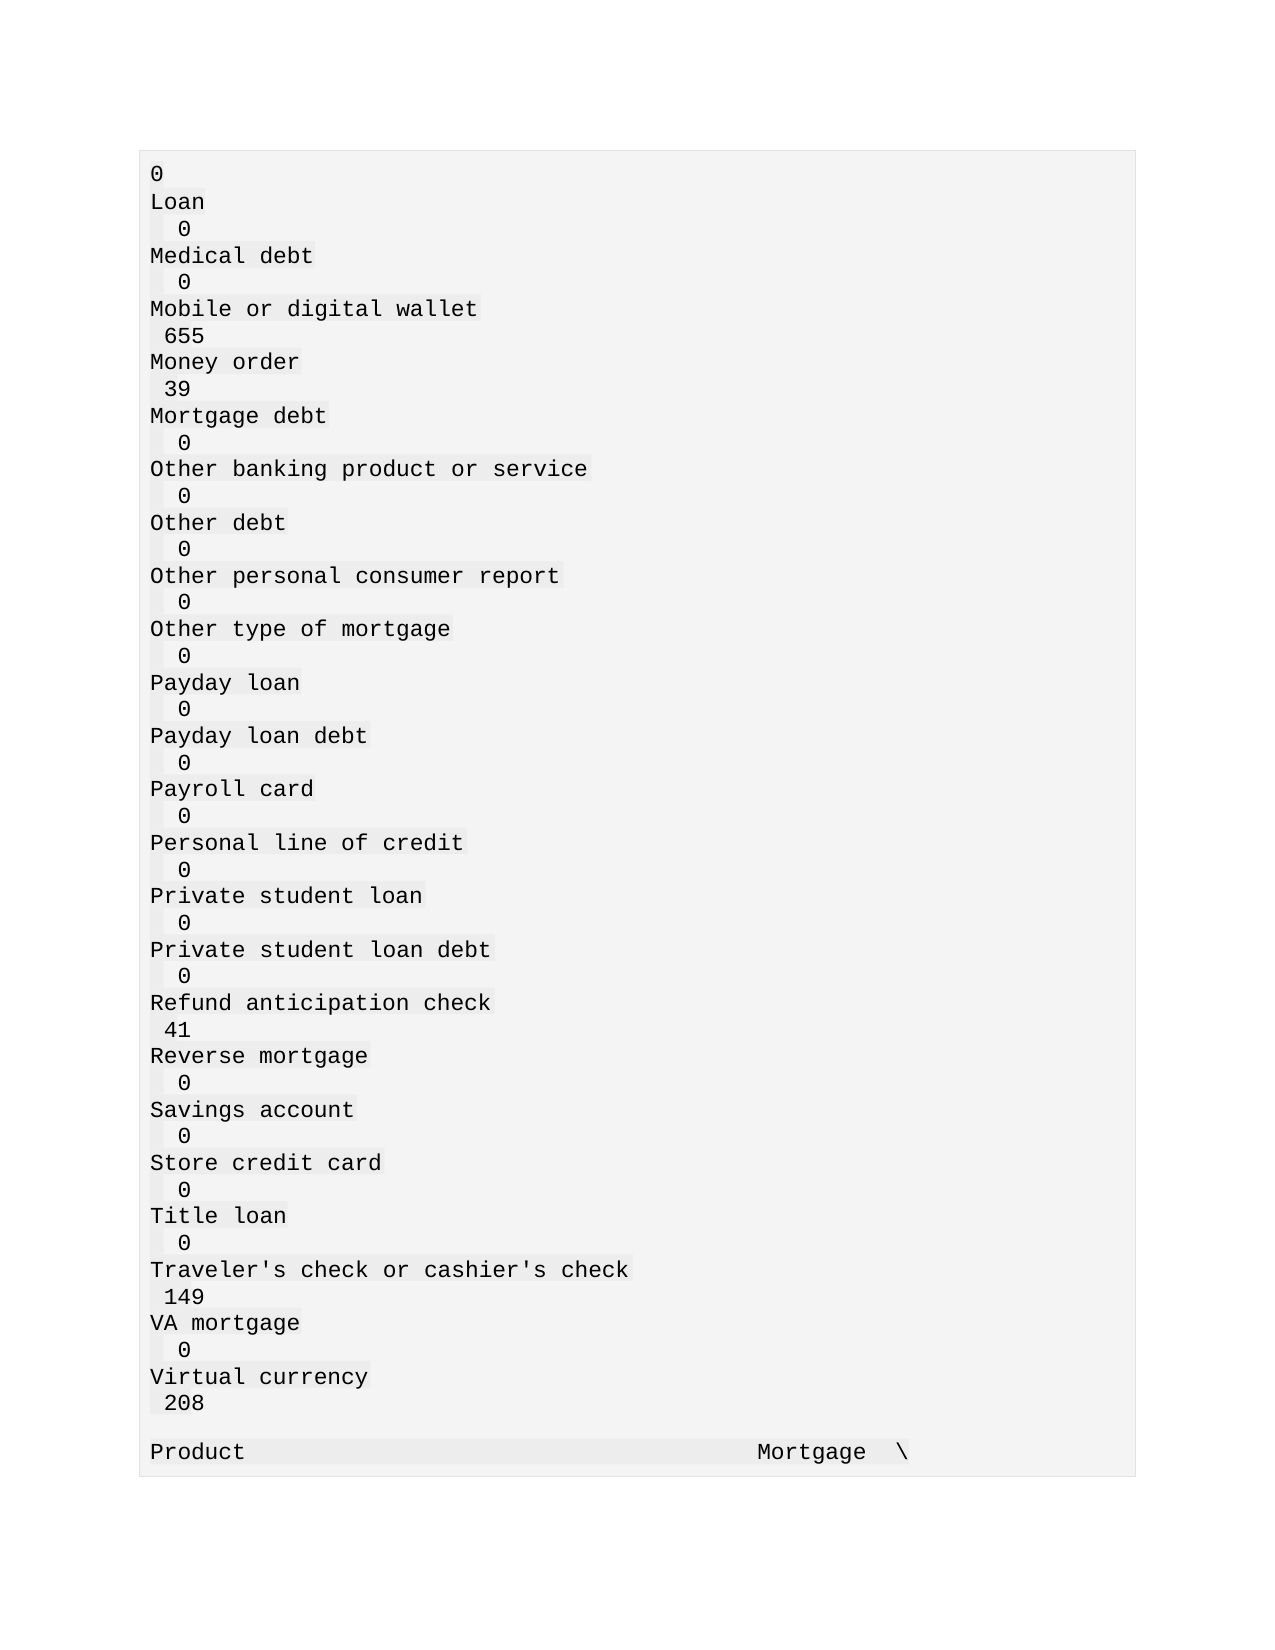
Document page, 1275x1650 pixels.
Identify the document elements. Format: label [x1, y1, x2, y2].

text_box [138, 149, 1137, 1477]
